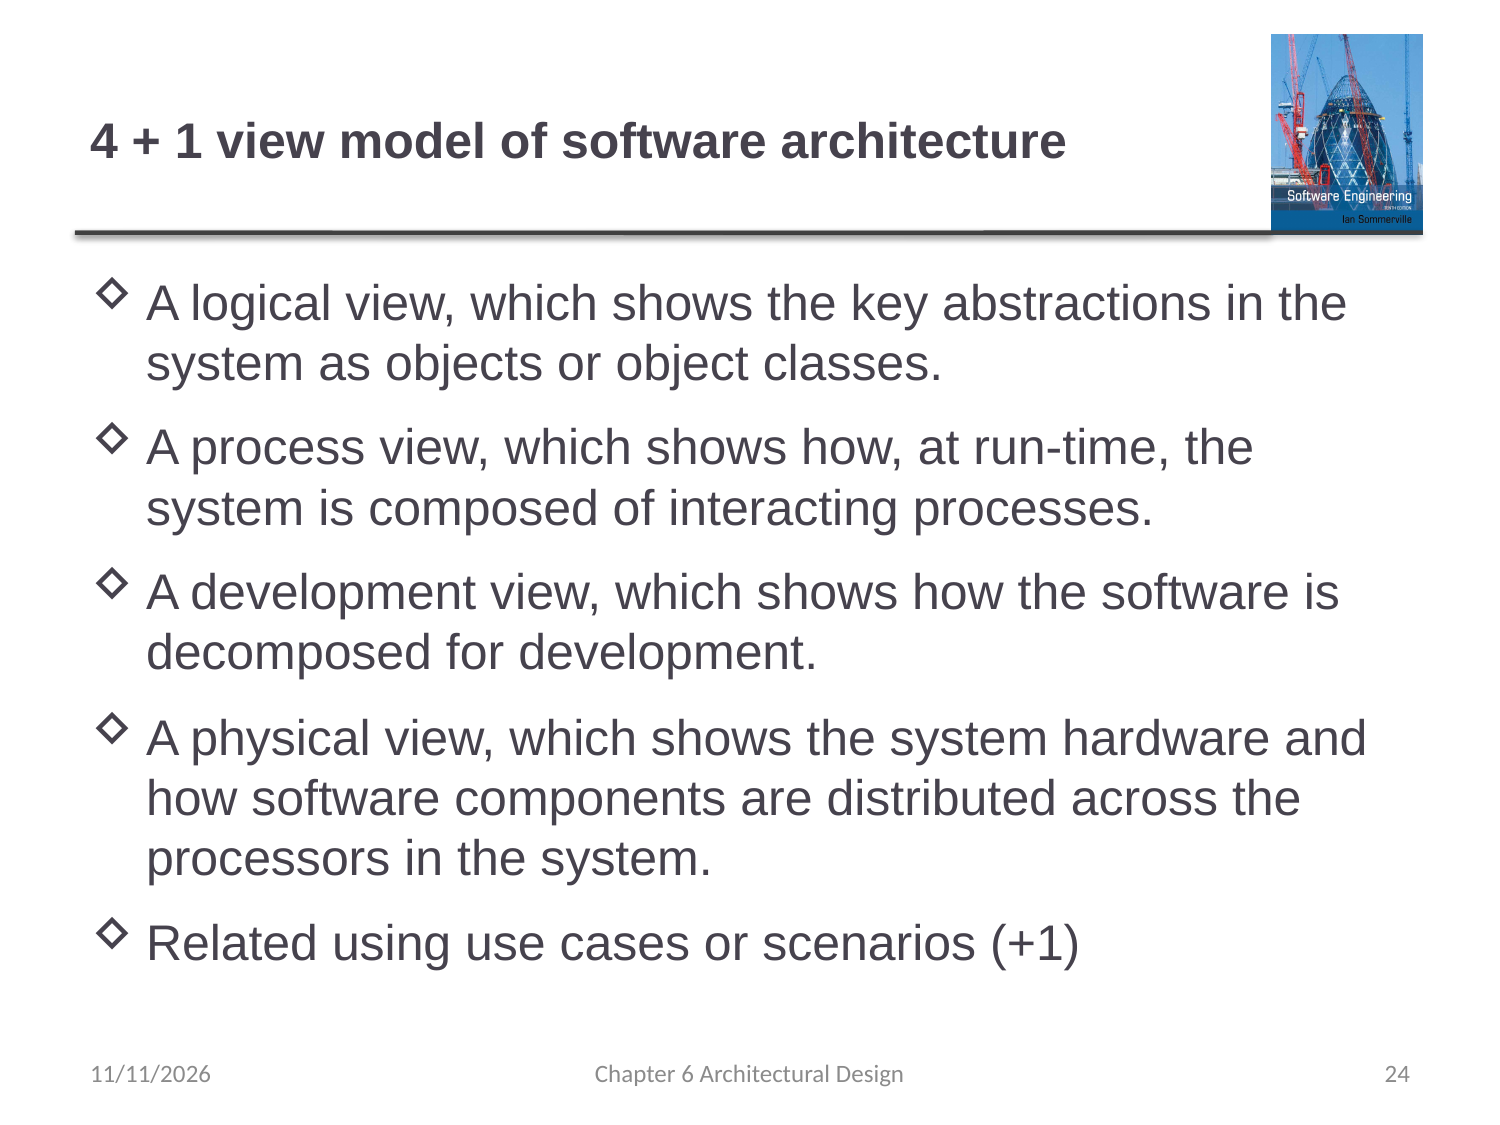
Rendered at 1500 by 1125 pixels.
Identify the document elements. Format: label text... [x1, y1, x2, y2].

slide_number 24 [1074, 1042, 1425, 1103]
footer Chapter 6 Architectural Design [512, 1042, 988, 1103]
list A logical view, which shows the key abstractions in the system as objects or object classes. A process view, which shows how, at run-time, the system is composed of interacting processes. A development view, which shows how the software is decomposed for development. A physical view, which shows the system hardware and how software components are distributed across the processors in the system. Related using use cases or scenarios (+1) [75, 262, 1425, 1005]
picture [1271, 34, 1423, 230]
title 4 + 1 view model of software architecture [74, 44, 1272, 233]
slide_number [75, 1042, 425, 1103]
